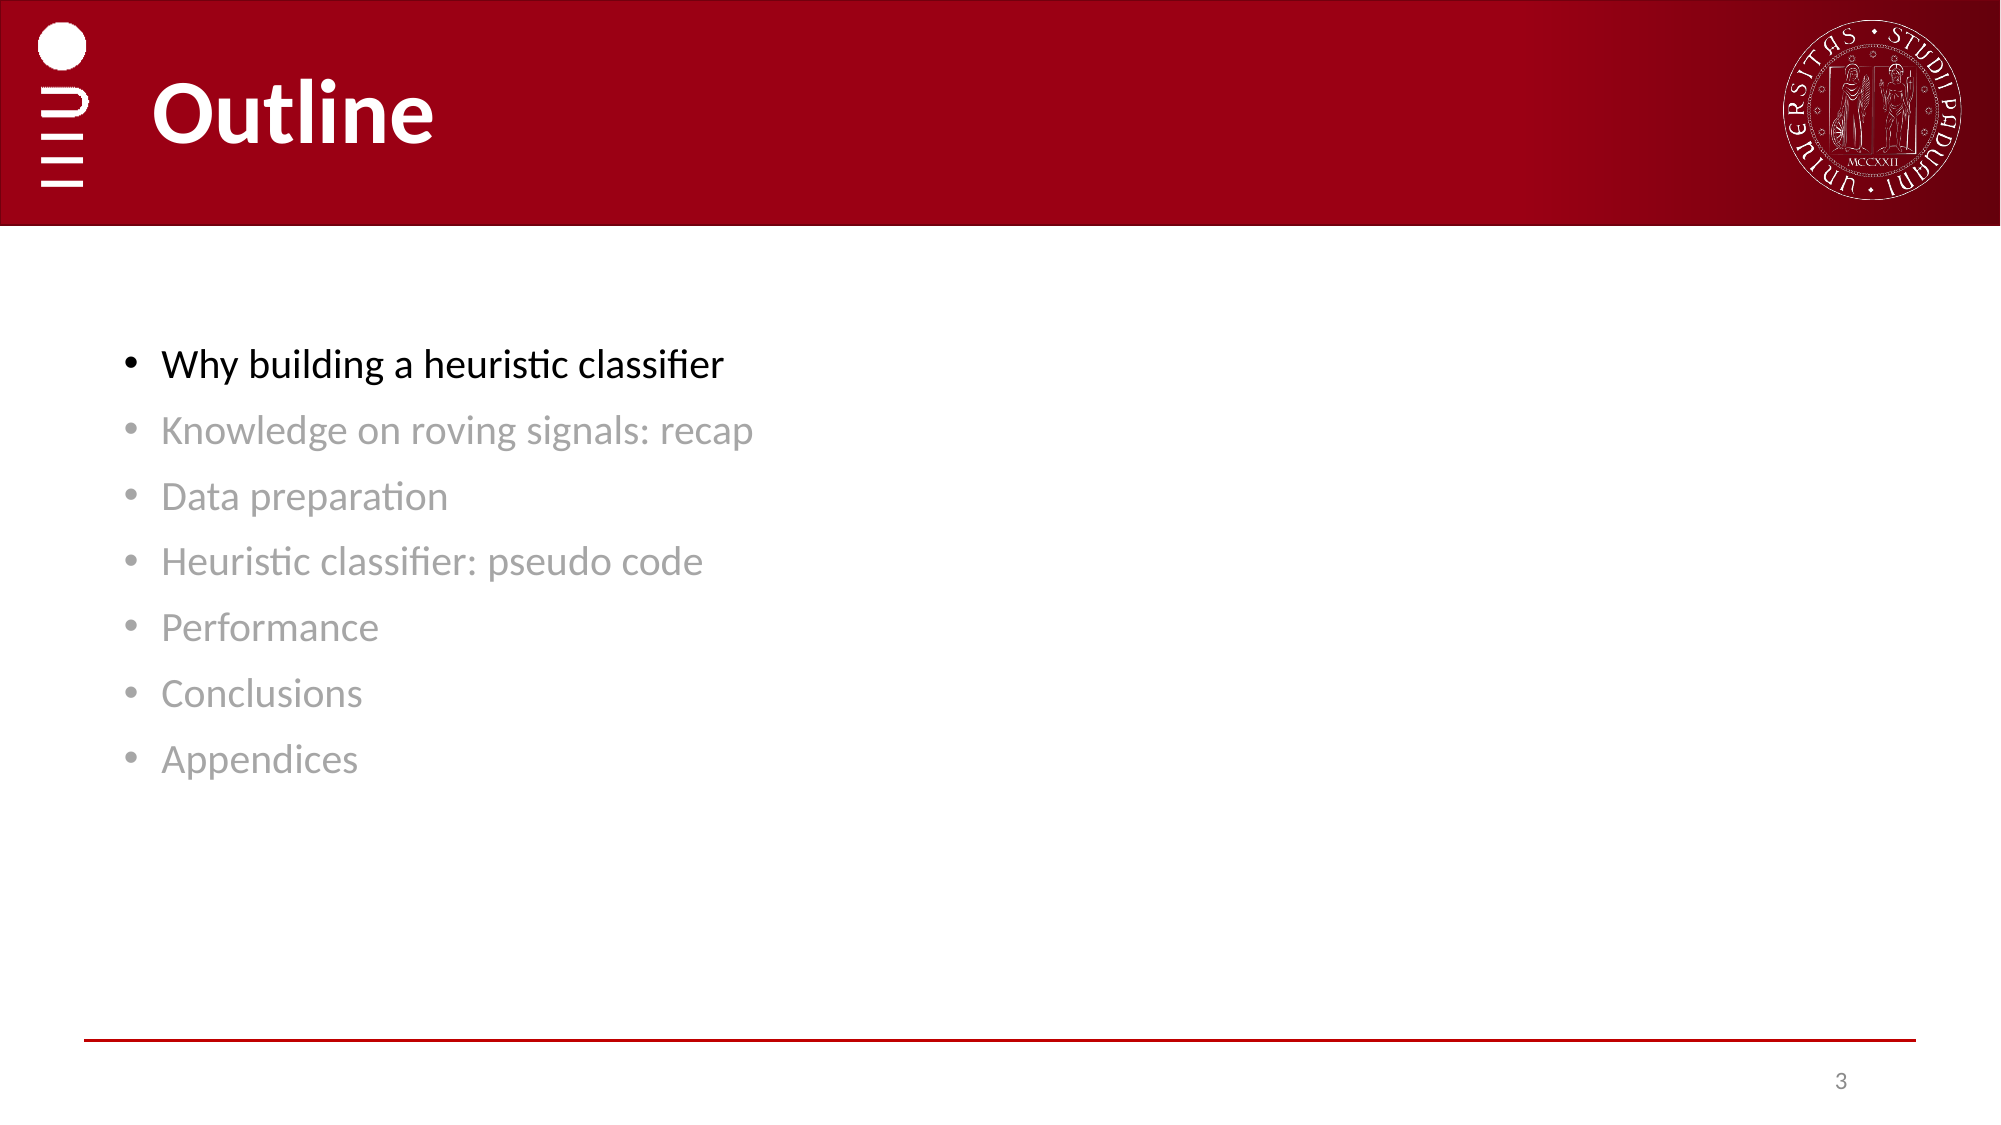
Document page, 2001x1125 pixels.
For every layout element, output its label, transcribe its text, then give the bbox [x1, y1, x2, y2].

slide_number 3 [1412, 1049, 1863, 1110]
title Outline [137, 34, 1610, 194]
picture [1783, 20, 1963, 200]
list Why building a heuristic classifier Knowledge on roving signals: recap Data preparation Heuristic classifier: pseudo code Performance Conclusions Appendices [109, 334, 1766, 764]
